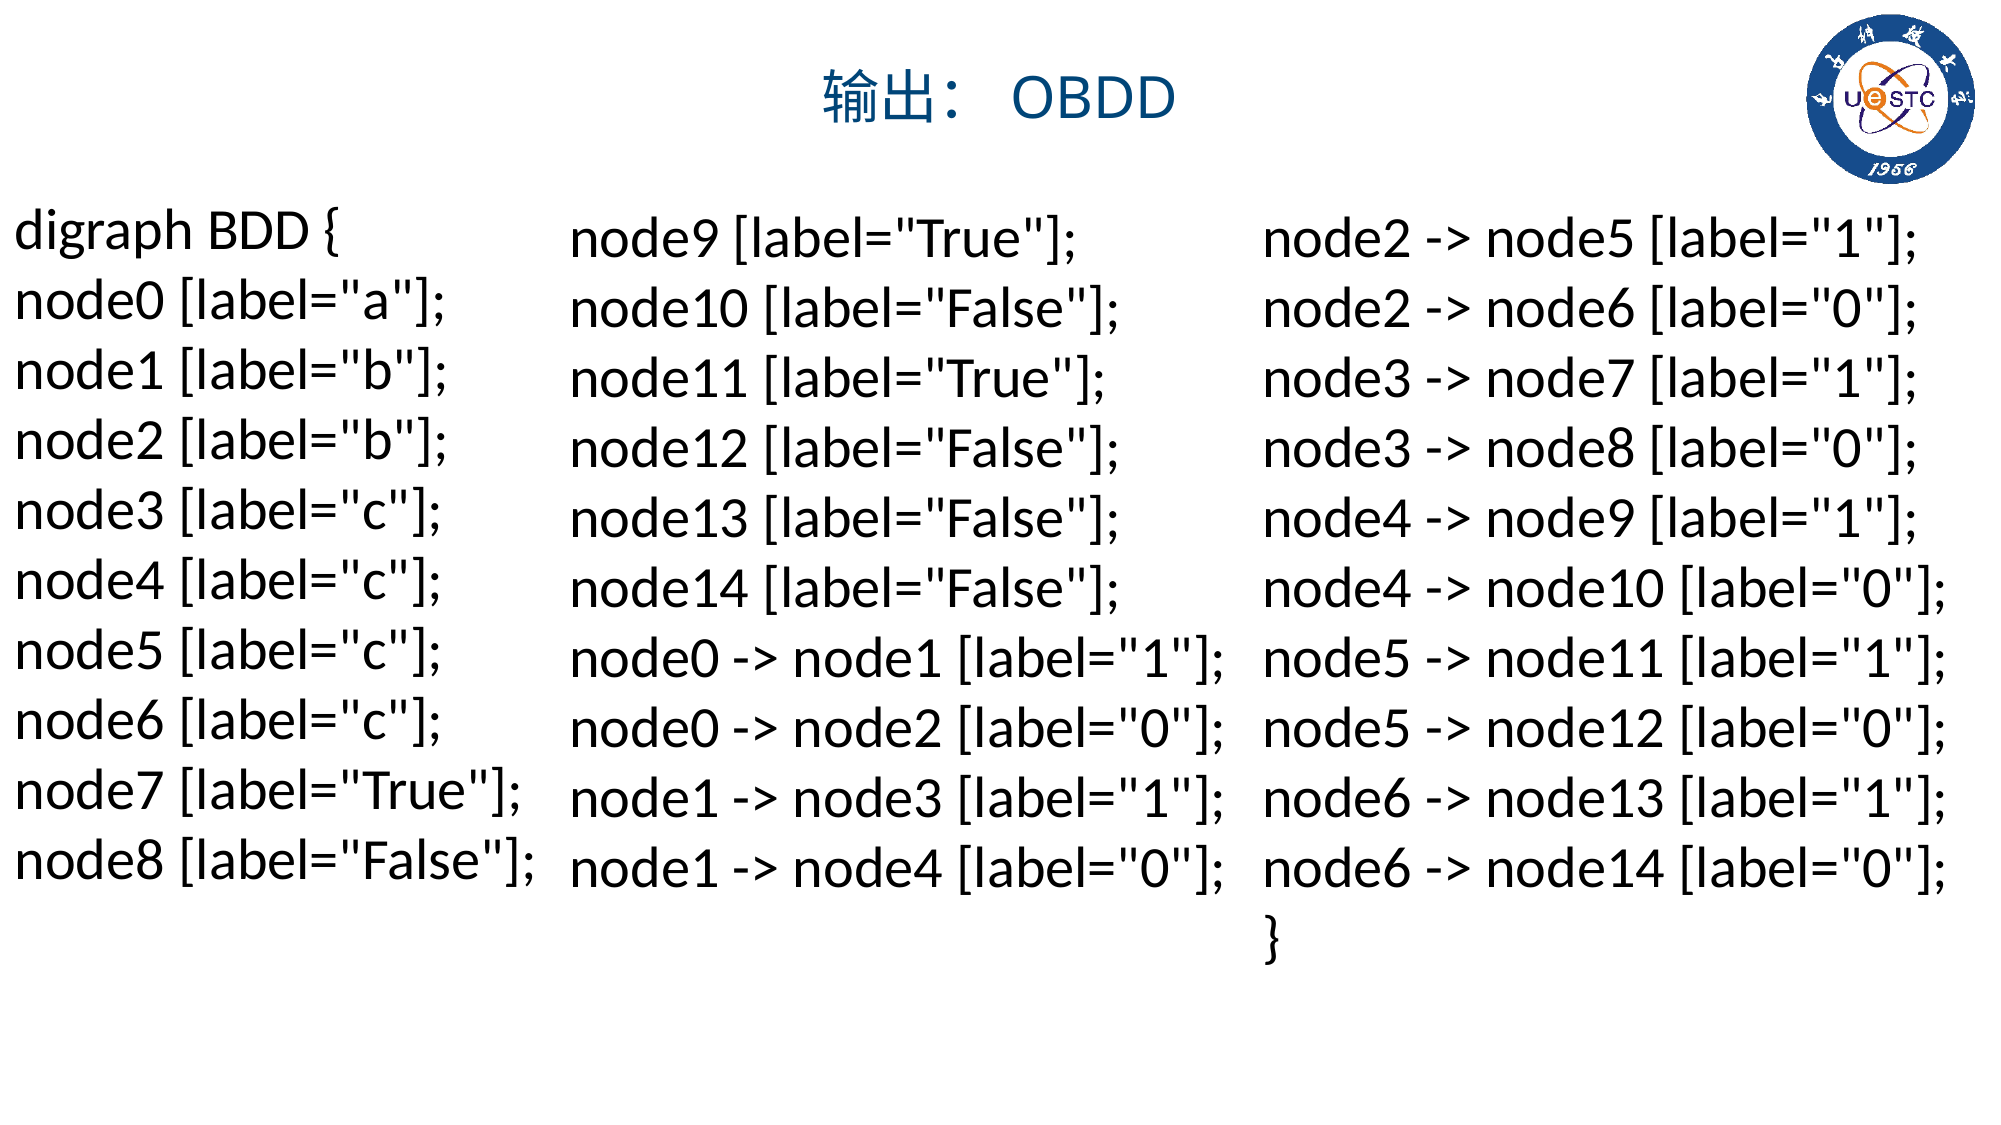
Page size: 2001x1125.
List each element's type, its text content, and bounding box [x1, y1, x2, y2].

text_box 输出：OBDD [536, 52, 1464, 138]
text_box digraph BDD { node0 [label="a"]; node1 [label="b"]; node2 [label="b"]; node3 [label="c"]; node4 [label="c"]; node5 [label="c"]; node6 [label="c"]; node7 [label="True"]; node8 [label="False"]; [0, 184, 648, 899]
picture [1797, 4, 1986, 193]
text_box node9 [label="True"]; node10 [label="False"]; node11 [label="True"]; node12 [label="False"]; node13 [label="False"]; node14 [label="False"]; node0 -> node1 [label="1"]; node0 -> node2 [label="0"]; node1 -> node3 [label="1"]; node1 -> node4 [label="0"]; [554, 192, 1247, 907]
text_box node2 -> node5 [label="1"]; node2 -> node6 [label="0"]; node3 -> node7 [label="1"]; node3 -> node8 [label="0"]; node4 -> node9 [label="1"]; node4 -> node10 [label="0"]; node5 -> node11 [label="1"]; node5 -> node12 [label="0"]; node6 -> node13 [label="1"]; node6 -> node14 [label="0"]; } [1247, 192, 2000, 977]
